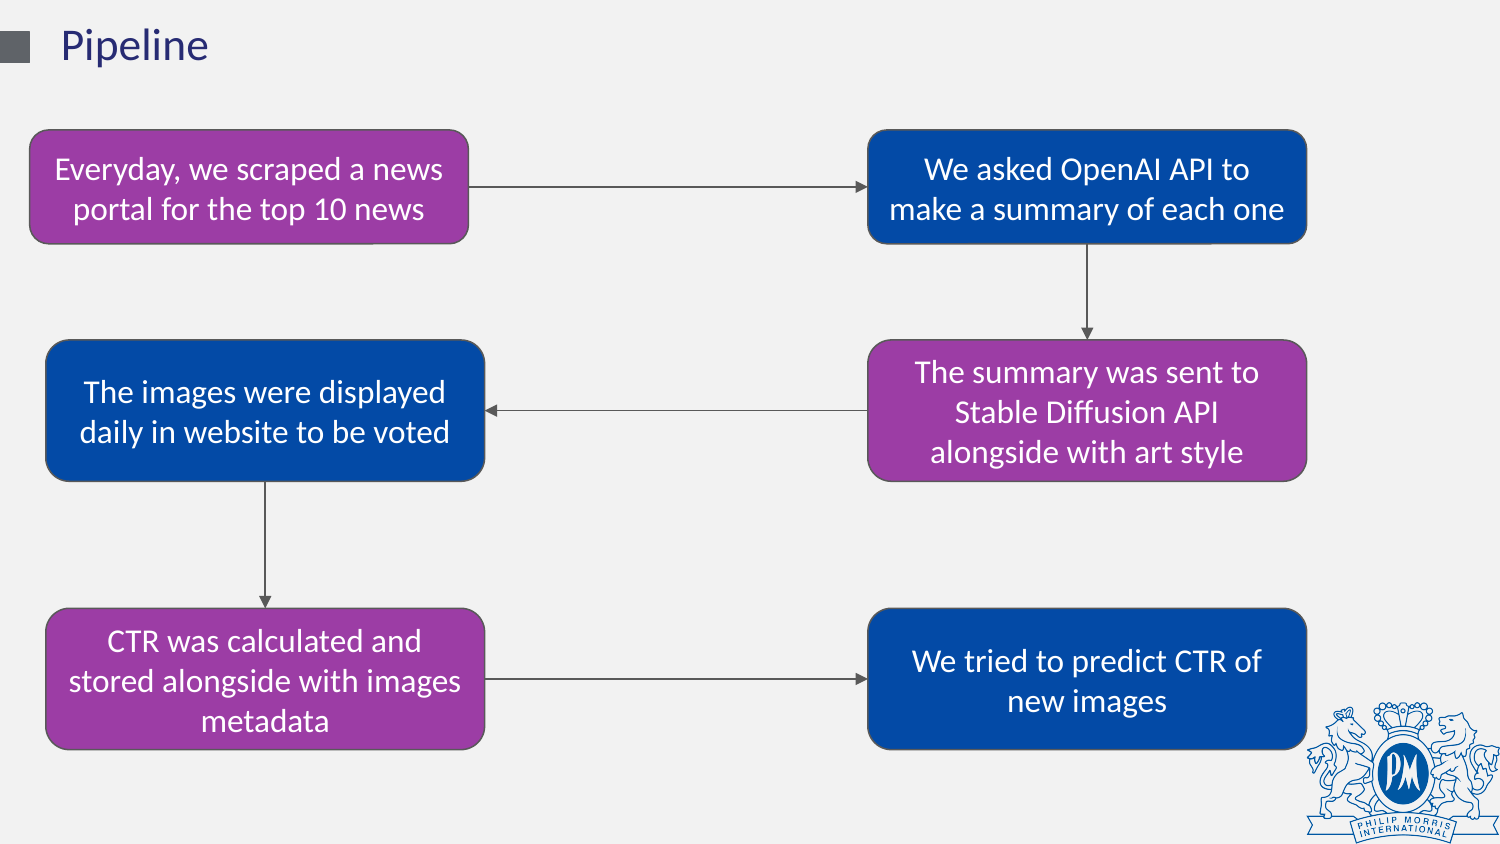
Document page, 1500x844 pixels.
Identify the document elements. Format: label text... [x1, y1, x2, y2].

title Pipeline [45, 0, 240, 94]
text_box We tried to predict CTR of new images [867, 608, 1307, 750]
text_box [0, 31, 30, 63]
text_box The images were displayed daily in website to be voted [45, 339, 485, 482]
picture [1306, 702, 1500, 844]
text_box CTR was calculated and stored alongside with images metadata [45, 608, 485, 750]
text_box We asked OpenAI API to make a summary of each one [867, 129, 1307, 244]
text_box The summary was sent to Stable Diffusion API alongside with art style [867, 339, 1307, 482]
text_box Everyday, we scraped a news portal for the top 10 news [29, 129, 469, 244]
